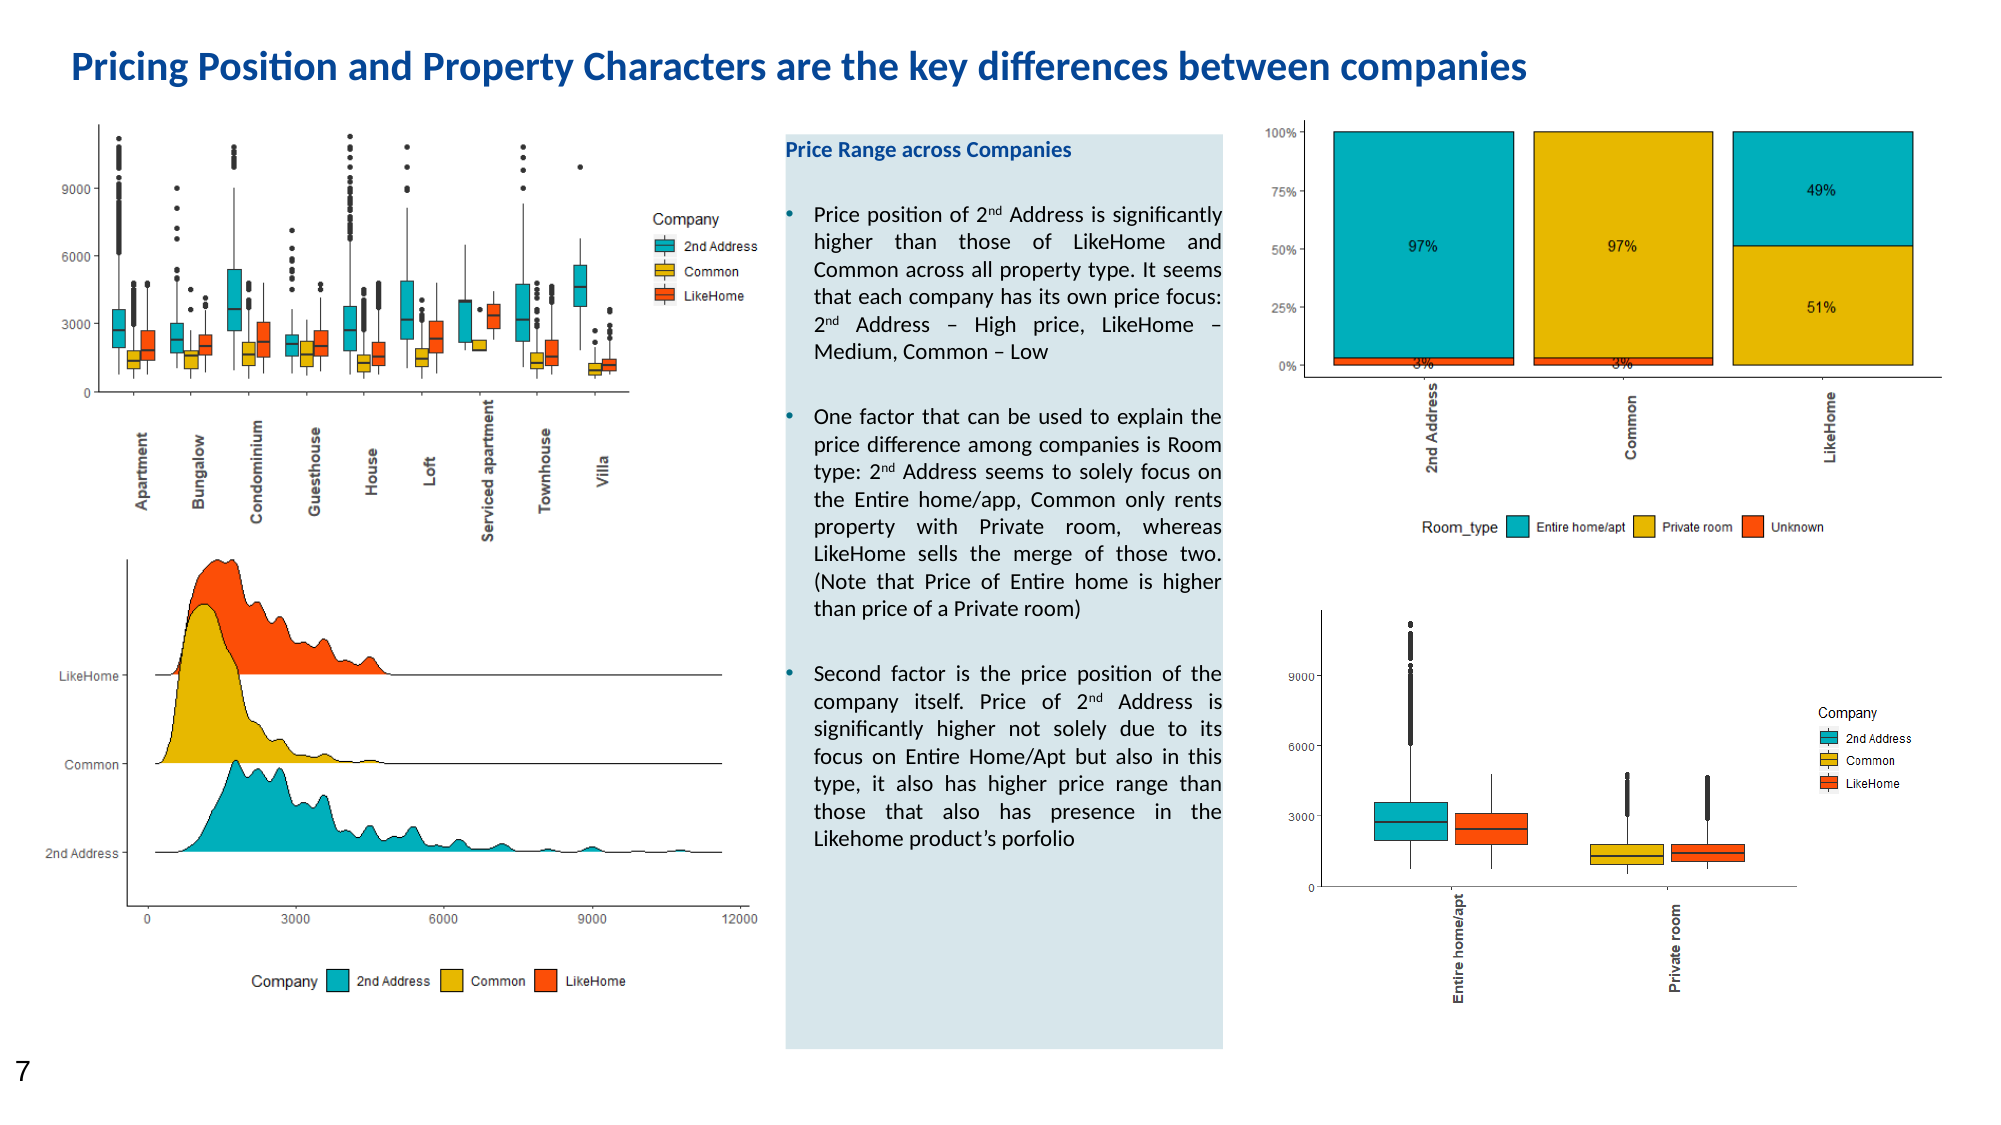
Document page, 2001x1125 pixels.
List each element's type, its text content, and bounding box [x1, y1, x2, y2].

picture [18, 116, 774, 1009]
picture [1239, 113, 1951, 553]
text_box Pricing Position and Property Characters are the key differences between companies [56, 31, 1926, 135]
picture [1264, 603, 1926, 1029]
slide_number 7 [0, 1044, 70, 1090]
text_box Price Range across Companies Price position of 2nd Address is significantly higher than those of LikeHome and Common across all property type. It seems that each company has its own price focus: 2nd Address – High price, LikeHome – Medium, Common – Low One factor that can be used to explain the price difference among companies is Room type: 2nd Address seems to solely focus on the Entire home/app, Common only rents property with Private room, whereas LikeHome sells the merge of those two. (Note that Price of Entire home is higher than price of a Private room) Second factor is the price position of the company itself. Price of 2nd Address is significantly higher not solely due to its focus on Entire Home/Apt but also in this type, it also has higher price range than those that also has presence in the Likehome product’s porfolio [785, 134, 1223, 1050]
